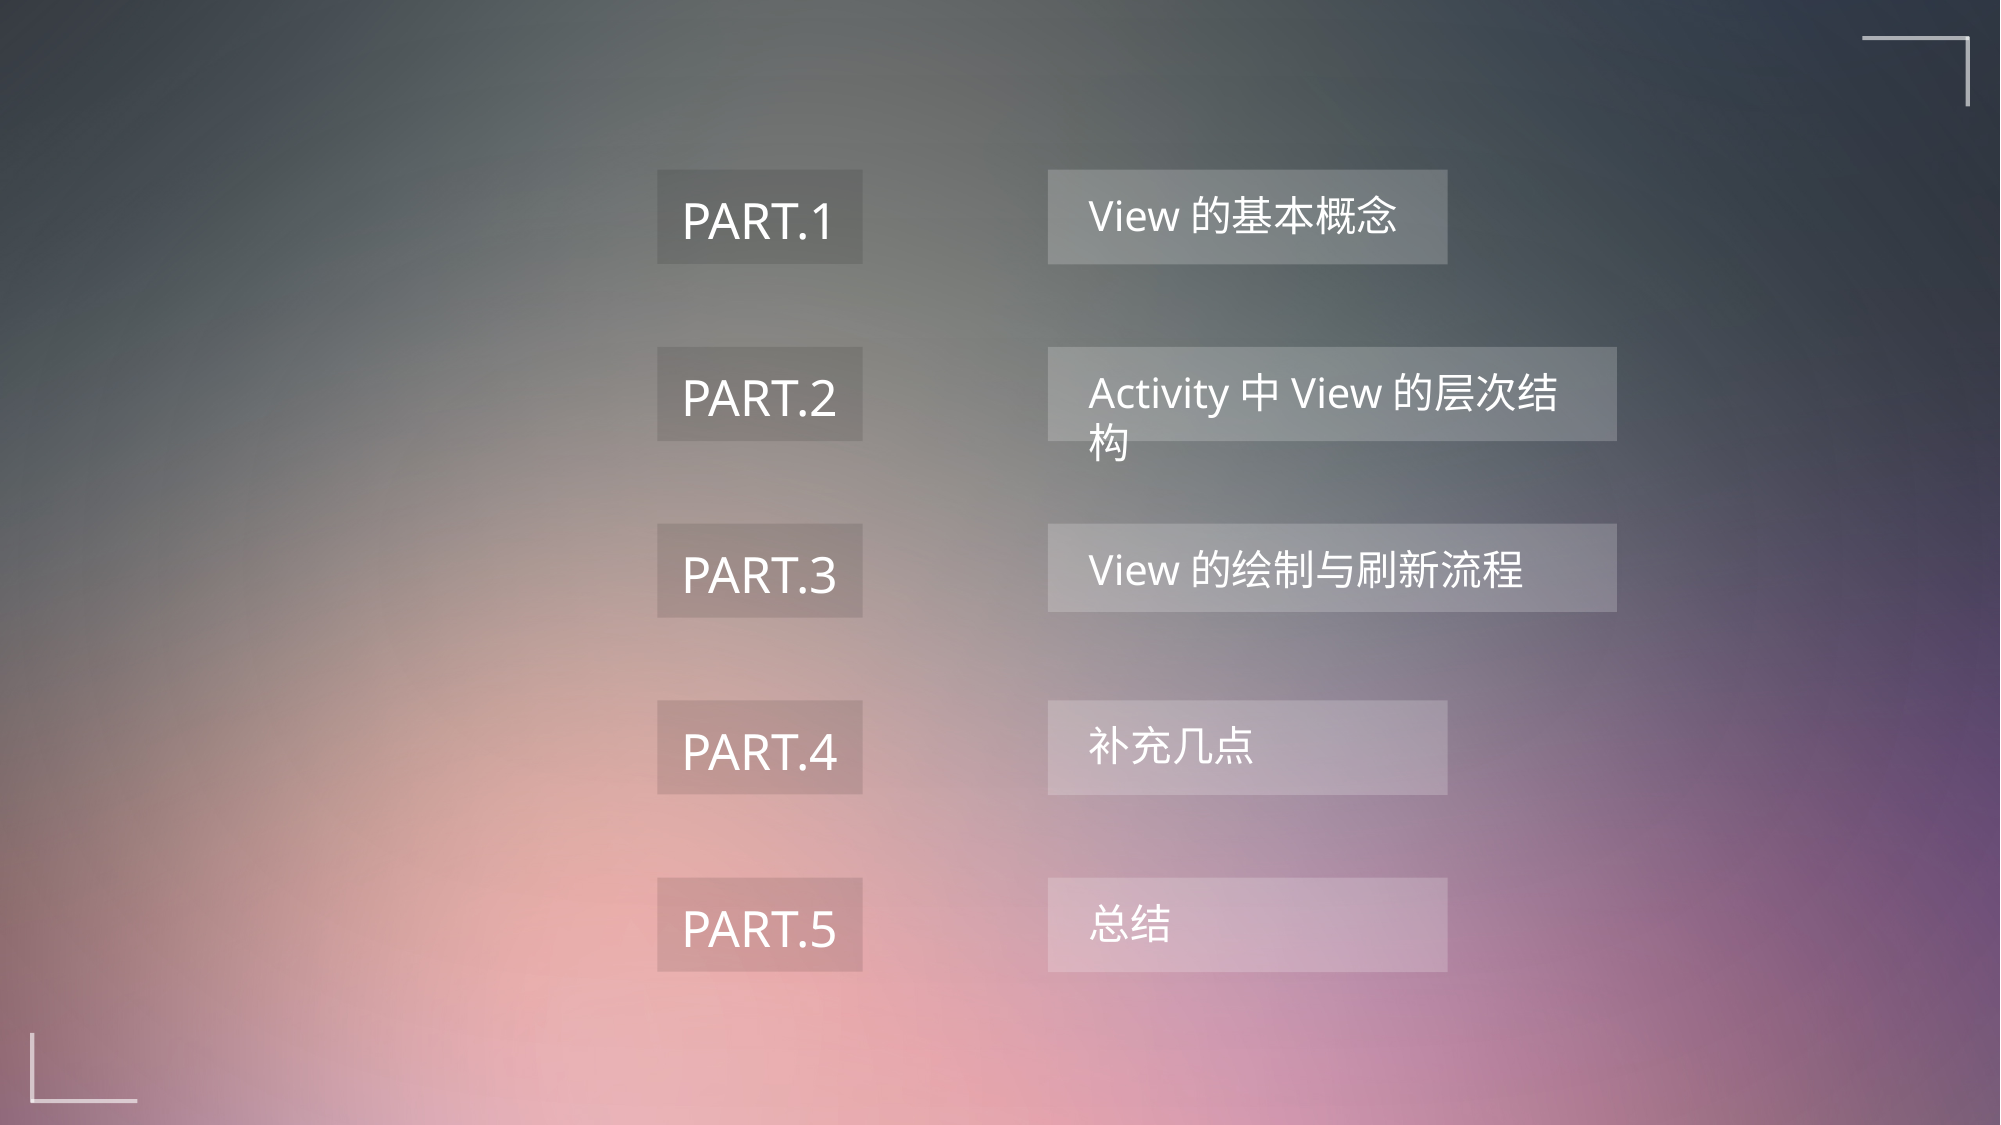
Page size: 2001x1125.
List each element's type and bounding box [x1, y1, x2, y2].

text_box [657, 700, 1448, 795]
text_box [657, 346, 1618, 442]
text_box [657, 523, 1618, 618]
text_box [657, 169, 1448, 265]
text_box [657, 877, 1448, 973]
picture [0, 0, 2000, 1125]
